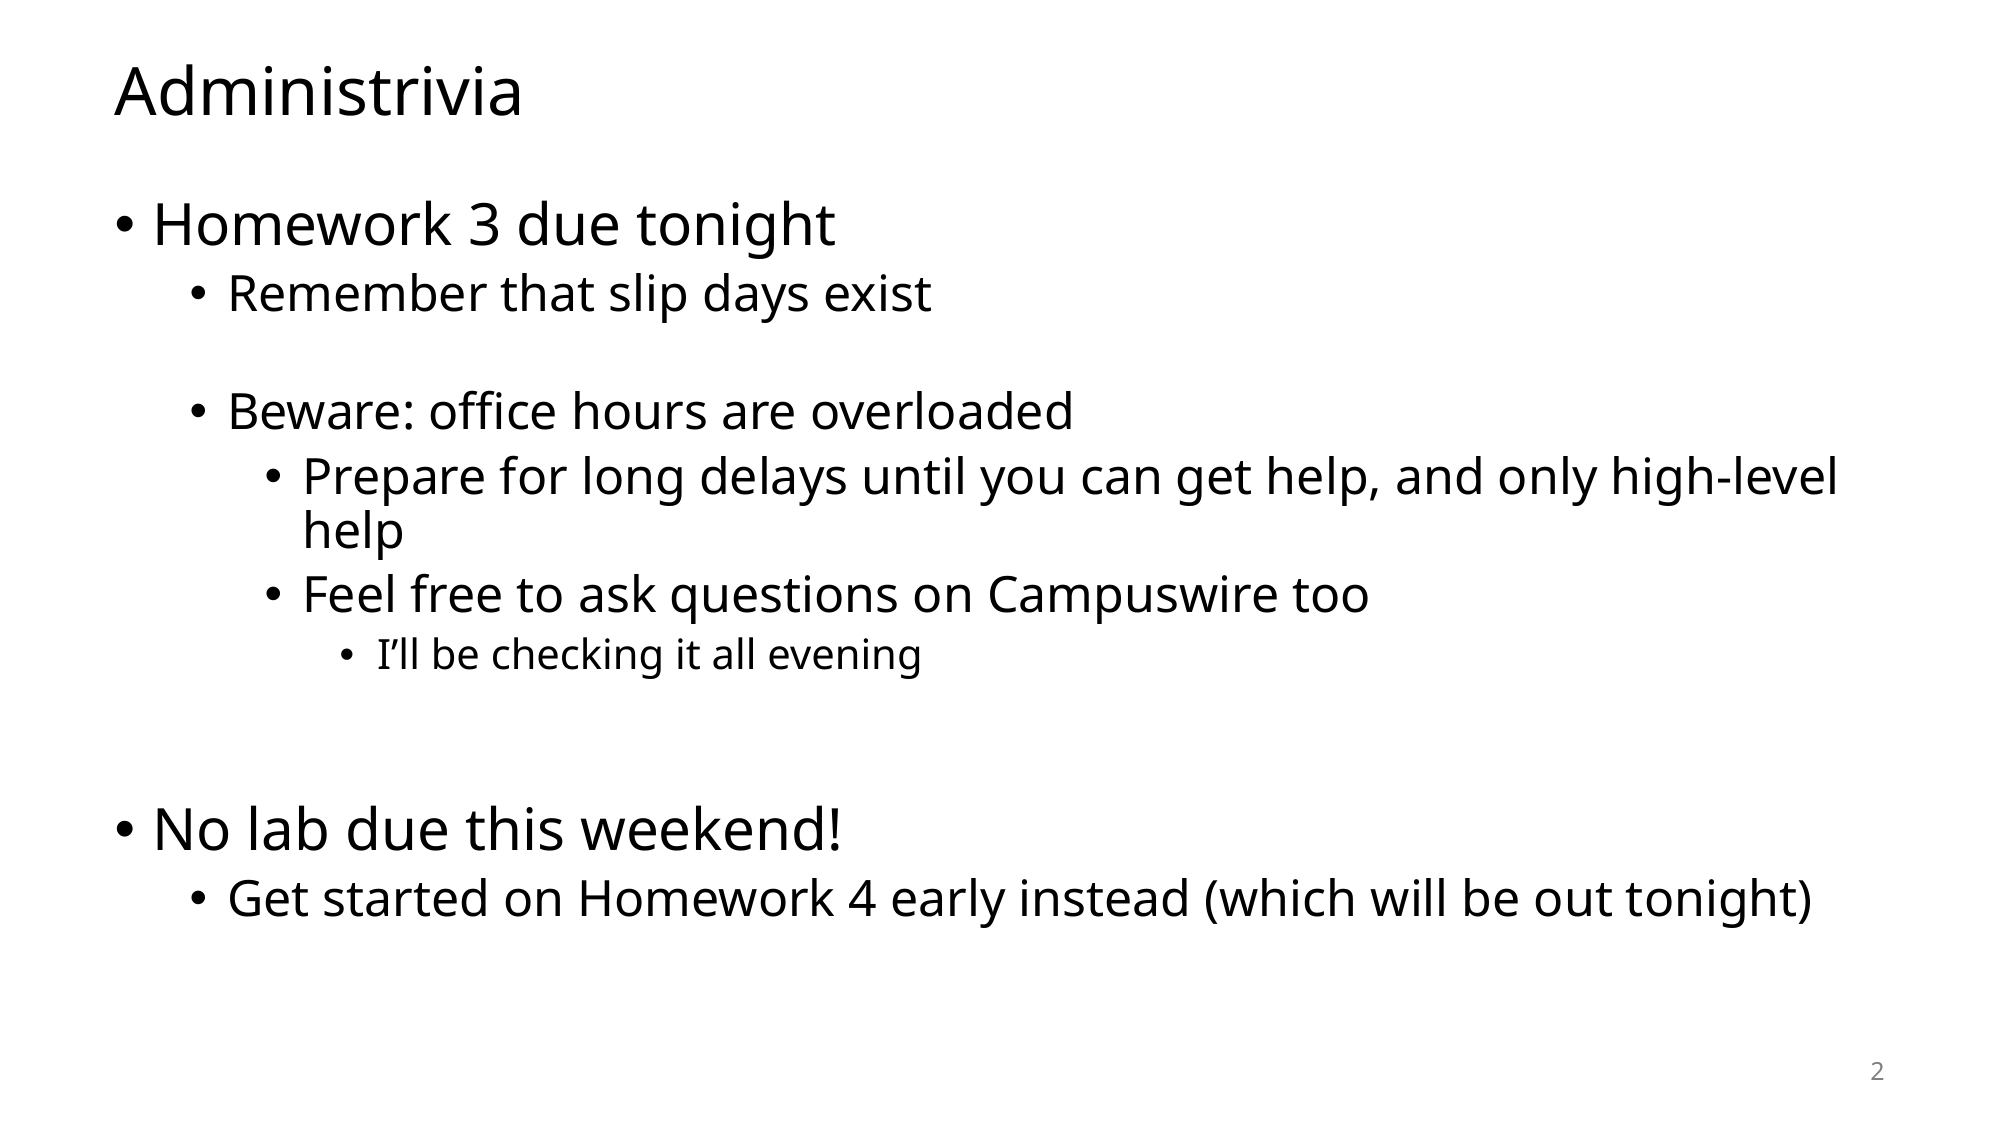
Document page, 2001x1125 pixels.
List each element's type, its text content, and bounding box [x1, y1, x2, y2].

title Administrivia [99, 37, 1900, 150]
list Homework 3 due tonight Remember that slip days exist Beware: office hours are overloaded Prepare for long delays until you can get help, and only high-level help Feel free to ask questions on Campuswire too I’ll be checking it all evening No lab due this weekend! Get started on Homework 4 early instead (which will be out tonight) [99, 187, 1900, 1013]
slide_number 2 [1749, 1042, 1900, 1103]
